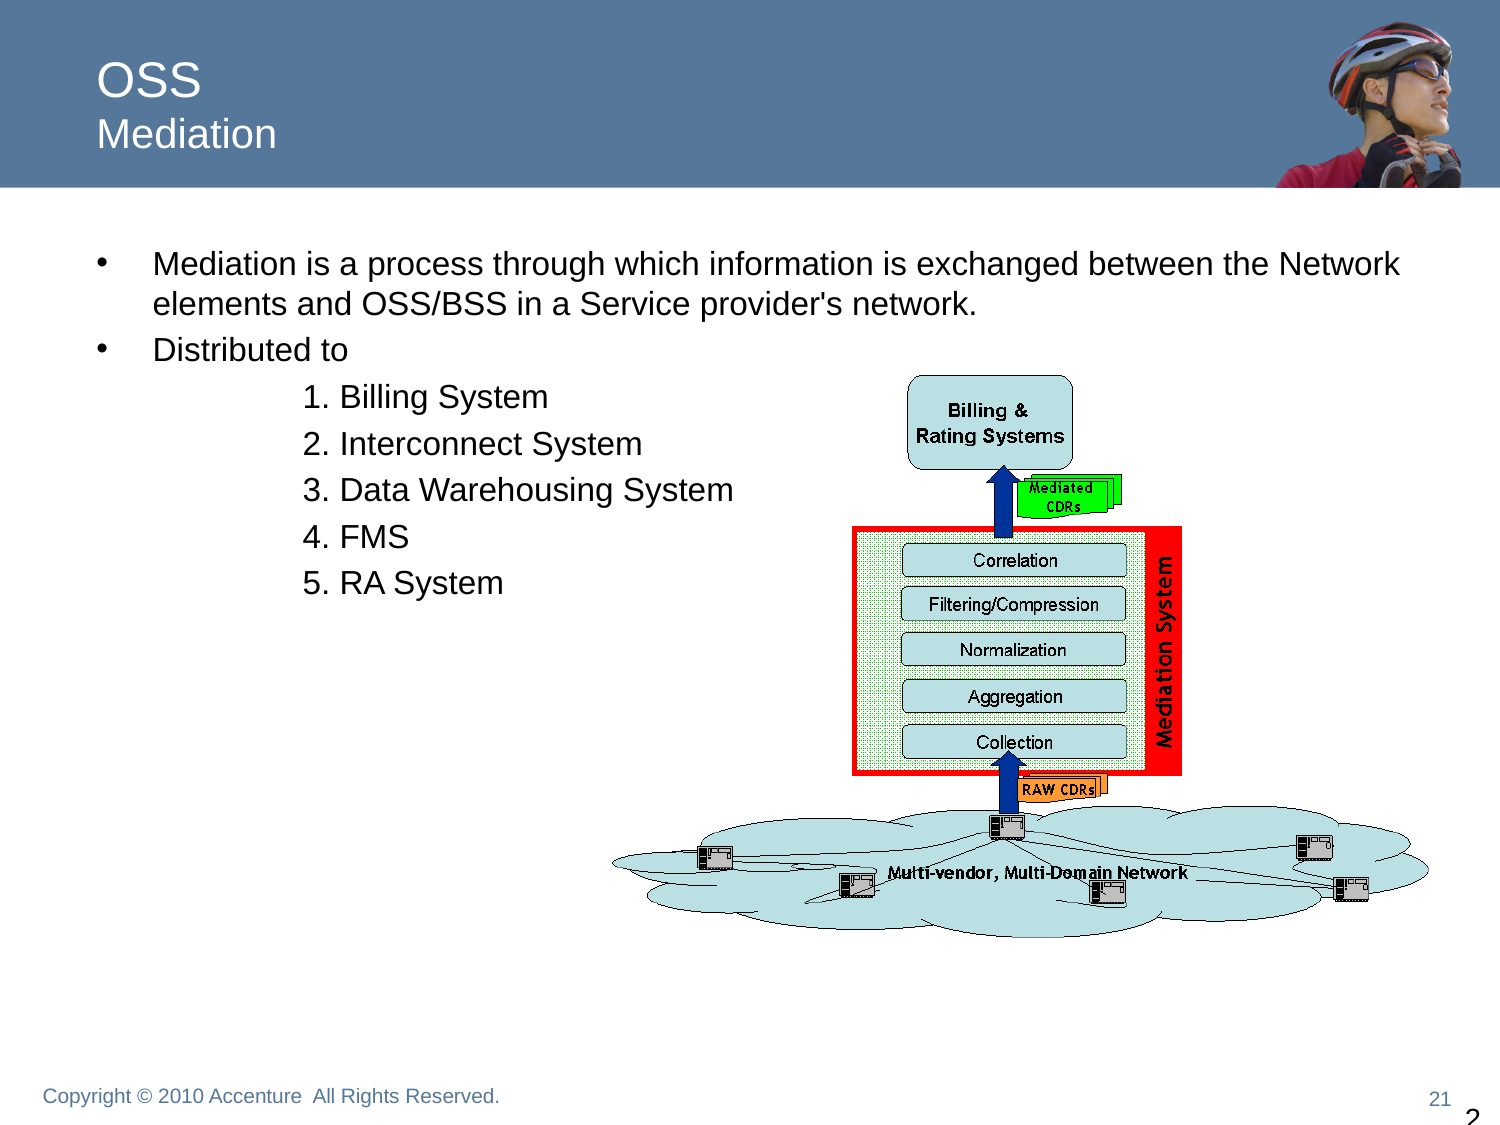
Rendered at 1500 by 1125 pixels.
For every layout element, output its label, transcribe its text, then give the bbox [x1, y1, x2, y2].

picture [612, 374, 1429, 938]
picture [1275, 22, 1461, 188]
title OSS Mediation [81, 49, 1108, 158]
list Mediation is a process through which information is exchanged between the Network elements and OSS/BSS in a Service provider's network. Distributed to 1. Billing System 2. Interconnect System 3. Data Warehousing System 4. FMS 5. RA System [96, 234, 1472, 978]
slide_number 21 [1449, 1092, 1500, 1125]
